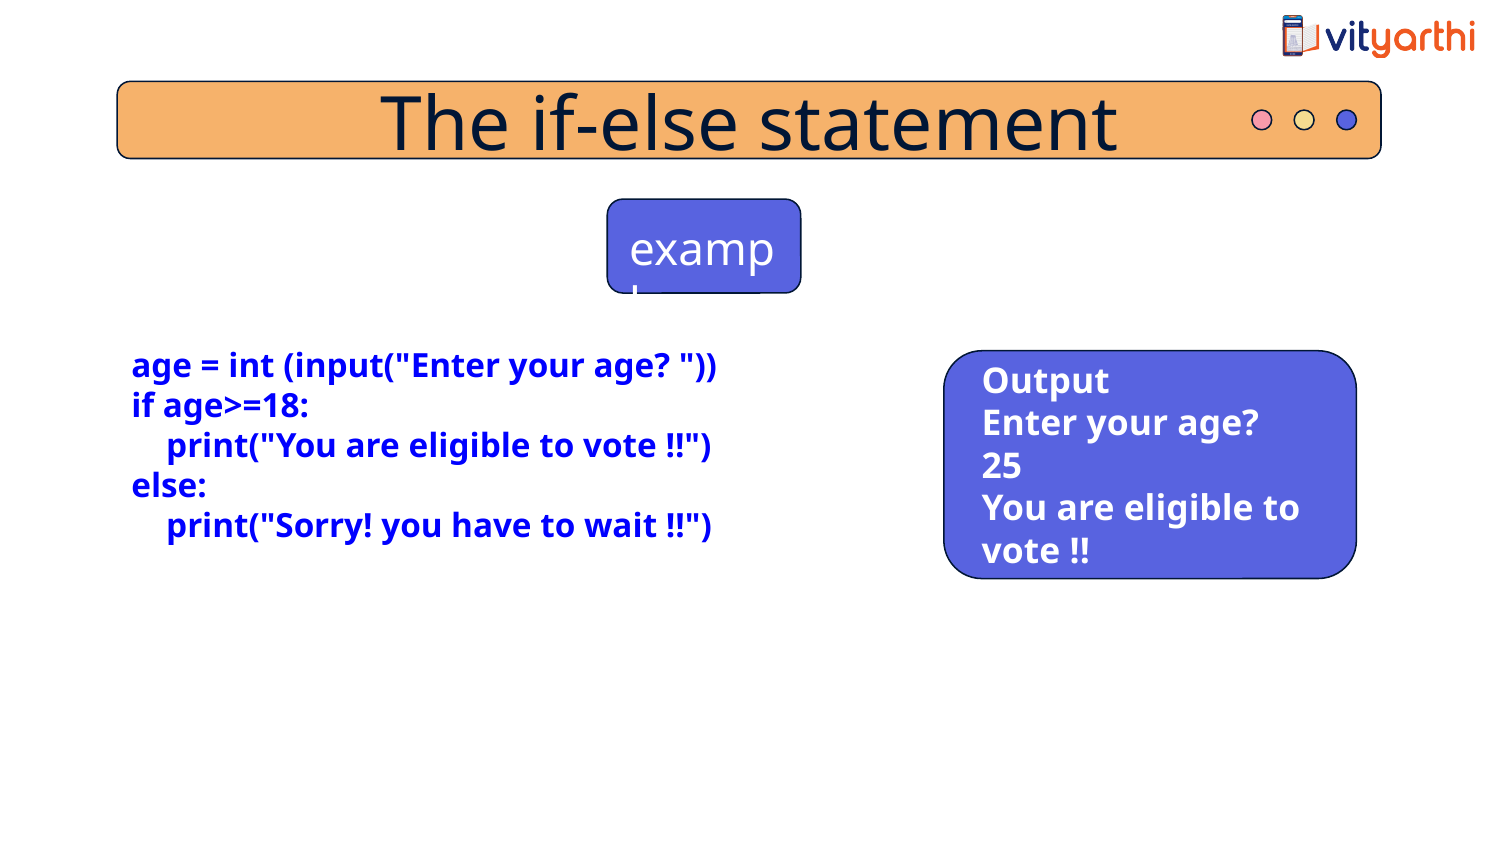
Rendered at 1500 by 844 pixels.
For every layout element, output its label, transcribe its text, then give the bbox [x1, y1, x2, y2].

text_box age = int (input("Enter your age? ")) if age>=18: print("You are eligible to vote !!") else: print("Sorry! you have to wait !!") [131, 267, 761, 621]
text_box [607, 199, 801, 294]
picture [1282, 15, 1475, 58]
text_box example [617, 212, 781, 282]
text_box The if-else statement [223, 72, 1276, 167]
text_box [1276, 81, 1382, 159]
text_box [1251, 109, 1357, 131]
text_box [117, 81, 223, 159]
text_box [943, 354, 966, 576]
text_box Output Enter your age? 25 You are eligible to vote !! [966, 342, 1357, 586]
